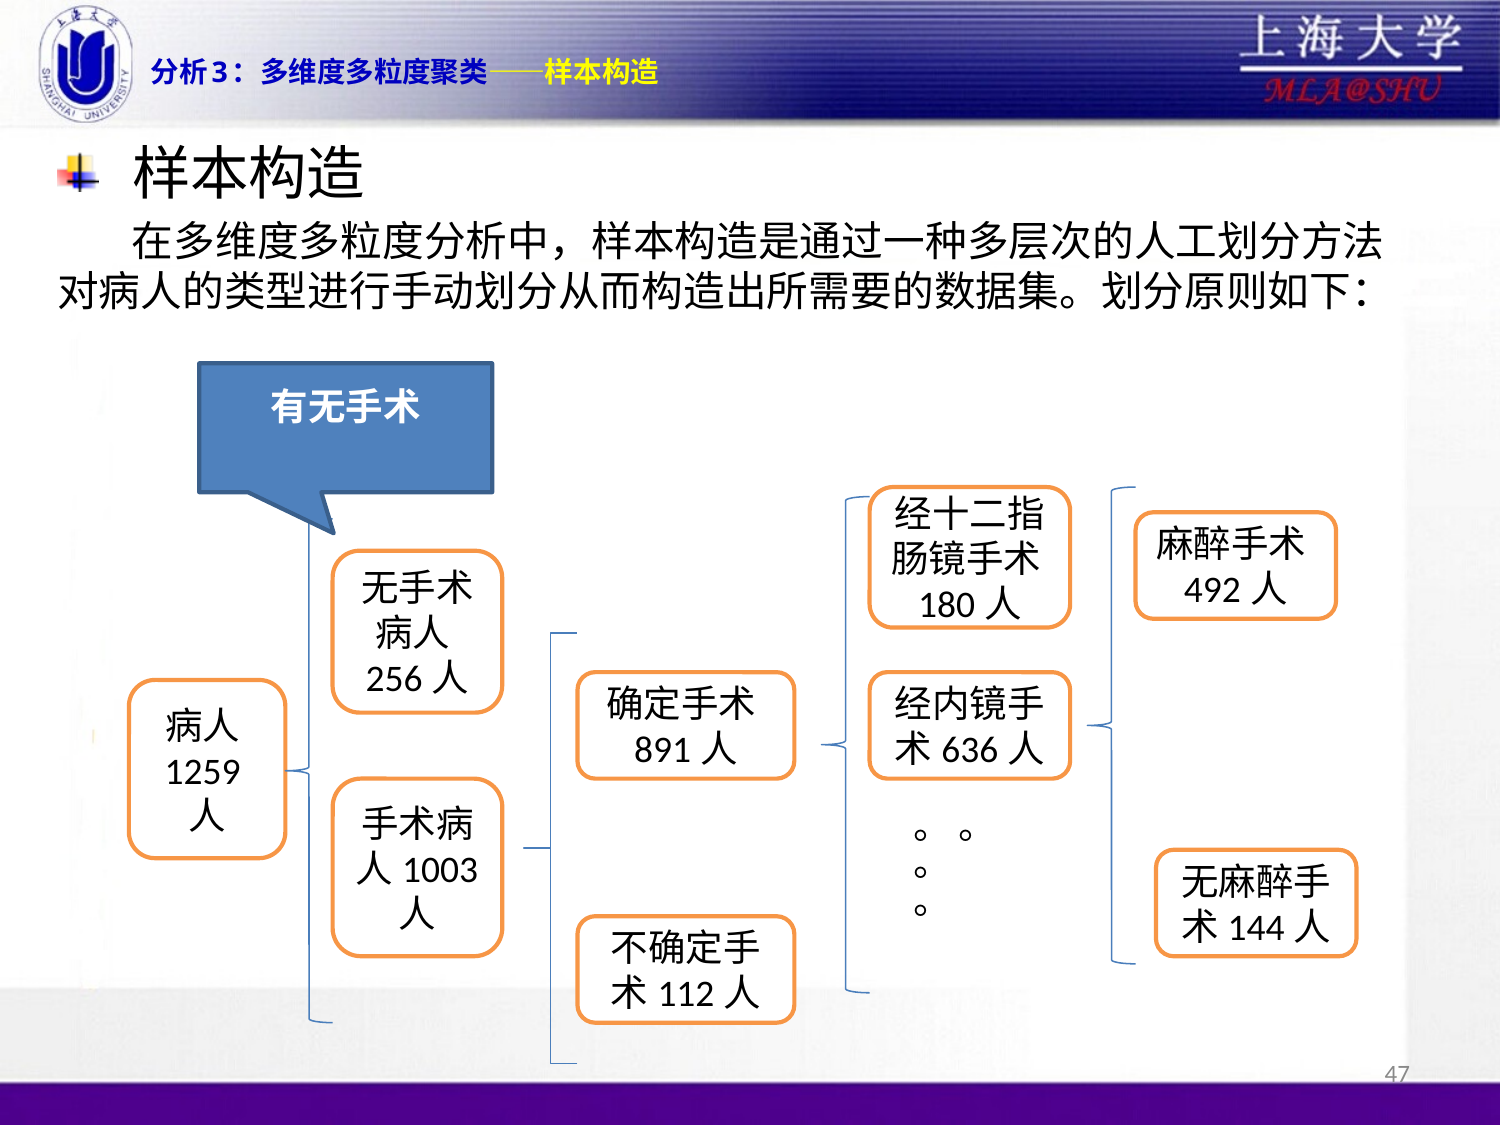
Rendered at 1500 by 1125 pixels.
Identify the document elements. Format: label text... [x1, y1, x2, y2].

text_box 无麻醉手术144人 [1153, 847, 1359, 959]
slide_number 47 [1074, 1042, 1425, 1103]
text_box 麻醉手术492人 [1133, 510, 1339, 621]
text_box [523, 632, 578, 1064]
text_box [1086, 486, 1136, 965]
text_box [284, 524, 333, 1024]
text_box 经内镜手术636人 [867, 670, 1073, 781]
title 分析3：多维度多粒度聚类——样本构造 [135, 0, 1486, 131]
list 样本构造 在多维度多粒度分析中，样本构造是通过一种多层次的人工划分方法对病人的类型进行手动划分从而构造出所需要的数据集。划分原则如下： [42, 129, 1426, 513]
text_box [820, 495, 870, 994]
text_box 病人1259人 [126, 677, 288, 861]
text_box 无手术病人256人 [330, 548, 505, 715]
text_box 不确定手术112人 [575, 914, 797, 1025]
picture [0, 0, 1500, 1125]
text_box 。。。。 [932, 813, 1008, 993]
text_box 确定手术891人 [575, 670, 797, 781]
picture [57, 151, 99, 192]
text_box 经十二指肠镜手术180人 [867, 484, 1073, 630]
text_box 手术病人1003人 [330, 776, 505, 959]
text_box 有无手术 [197, 361, 495, 536]
